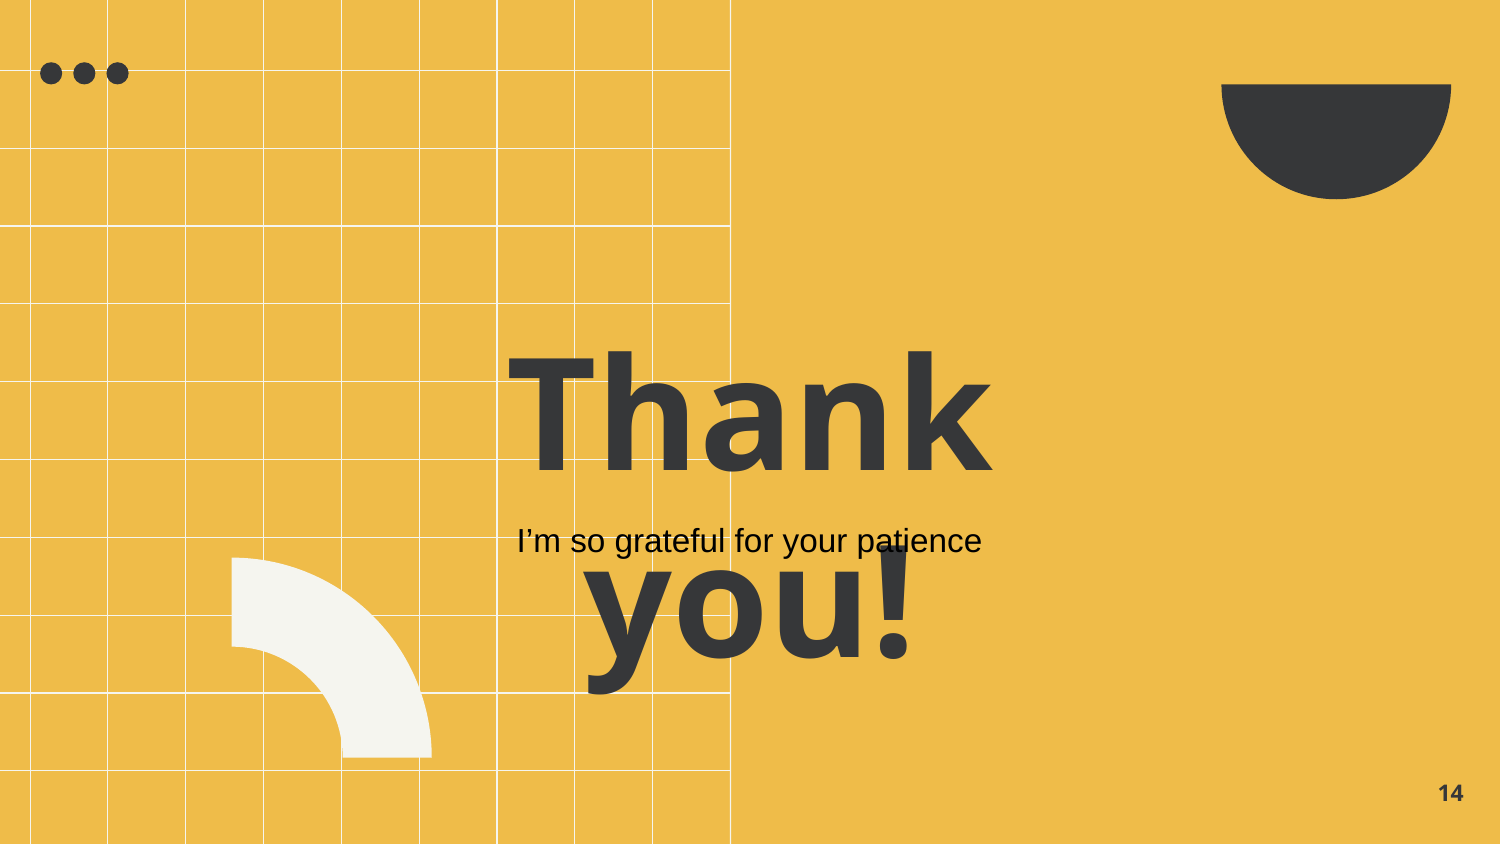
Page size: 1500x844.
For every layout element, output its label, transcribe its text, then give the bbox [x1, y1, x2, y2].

slide_number 14 [1374, 779, 1464, 809]
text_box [331, 313, 1169, 561]
text_box [1221, 84, 1452, 200]
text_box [0, 0, 732, 844]
